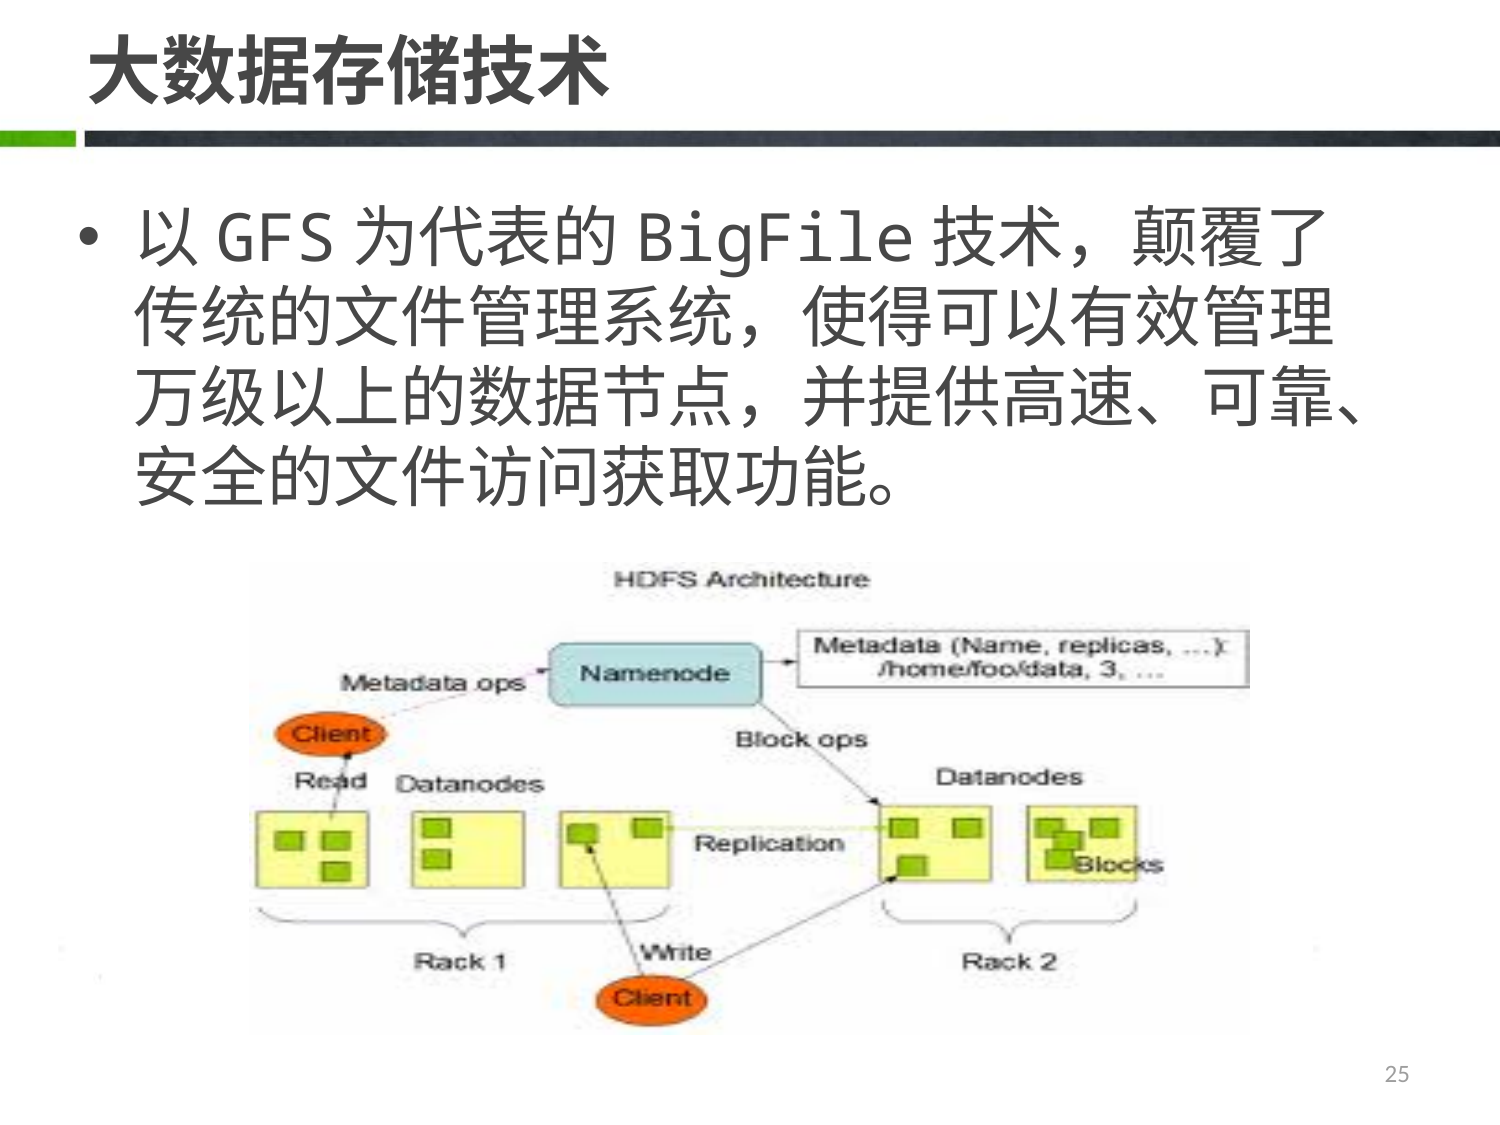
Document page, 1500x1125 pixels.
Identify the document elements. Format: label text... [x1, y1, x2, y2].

list 以GFS为代表的BigFile技术，颠覆了传统的文件管理系统，使得可以有效管理万级以上的数据节点，并提供高速、可靠、安全的文件访问获取功能。 [62, 187, 1413, 930]
slide_number 25 [1074, 1042, 1425, 1103]
title 大数据存储技术 [71, 12, 1450, 125]
picture [0, 0, 1500, 1125]
